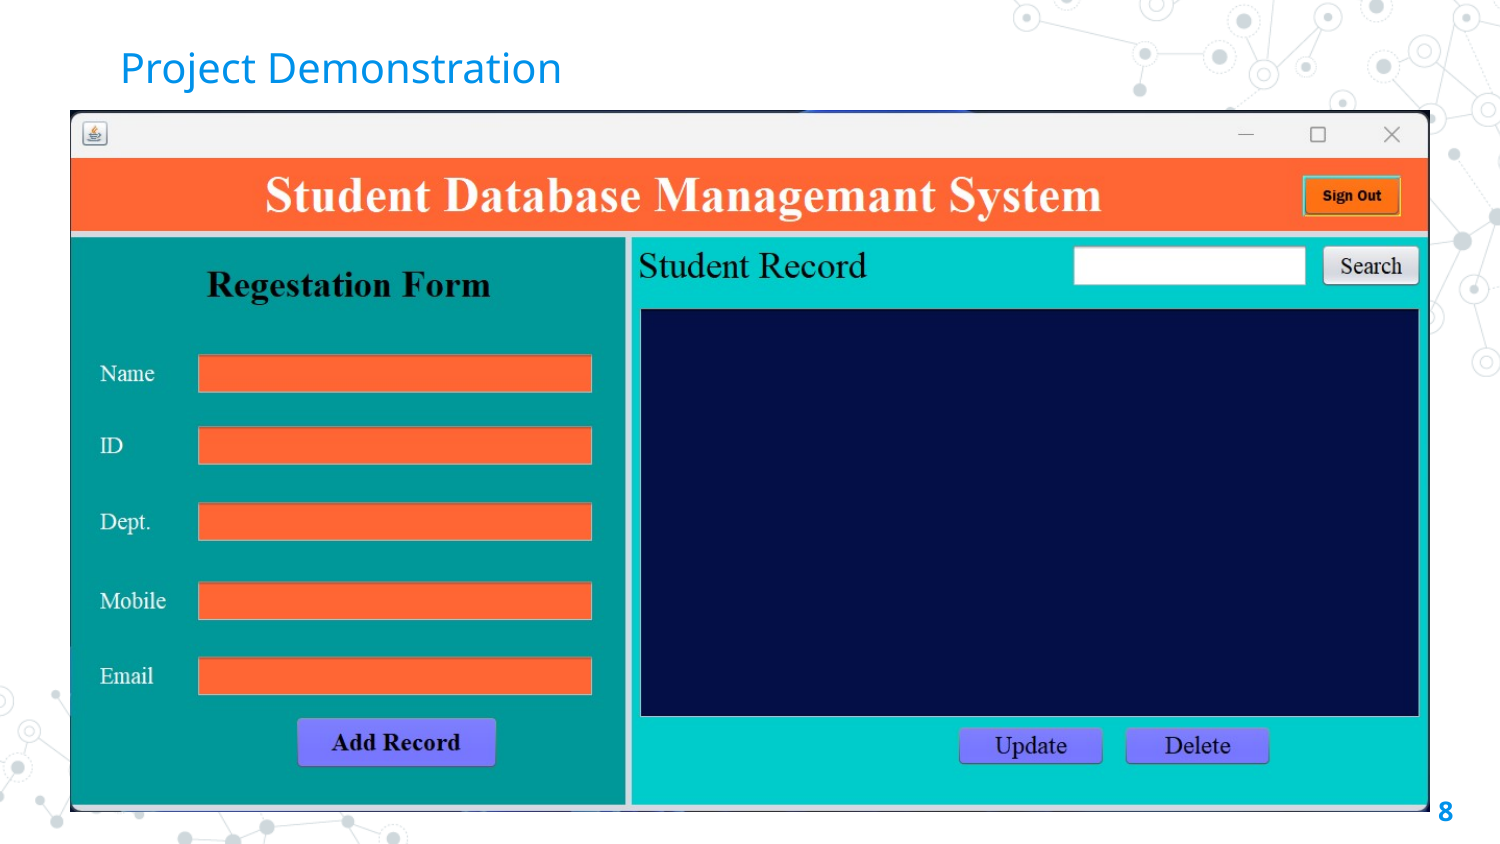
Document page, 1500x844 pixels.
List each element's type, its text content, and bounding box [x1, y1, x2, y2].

picture [0, 0, 1500, 844]
title Project Demonstration [104, 20, 1347, 108]
slide_number 8 [1378, 779, 1469, 844]
